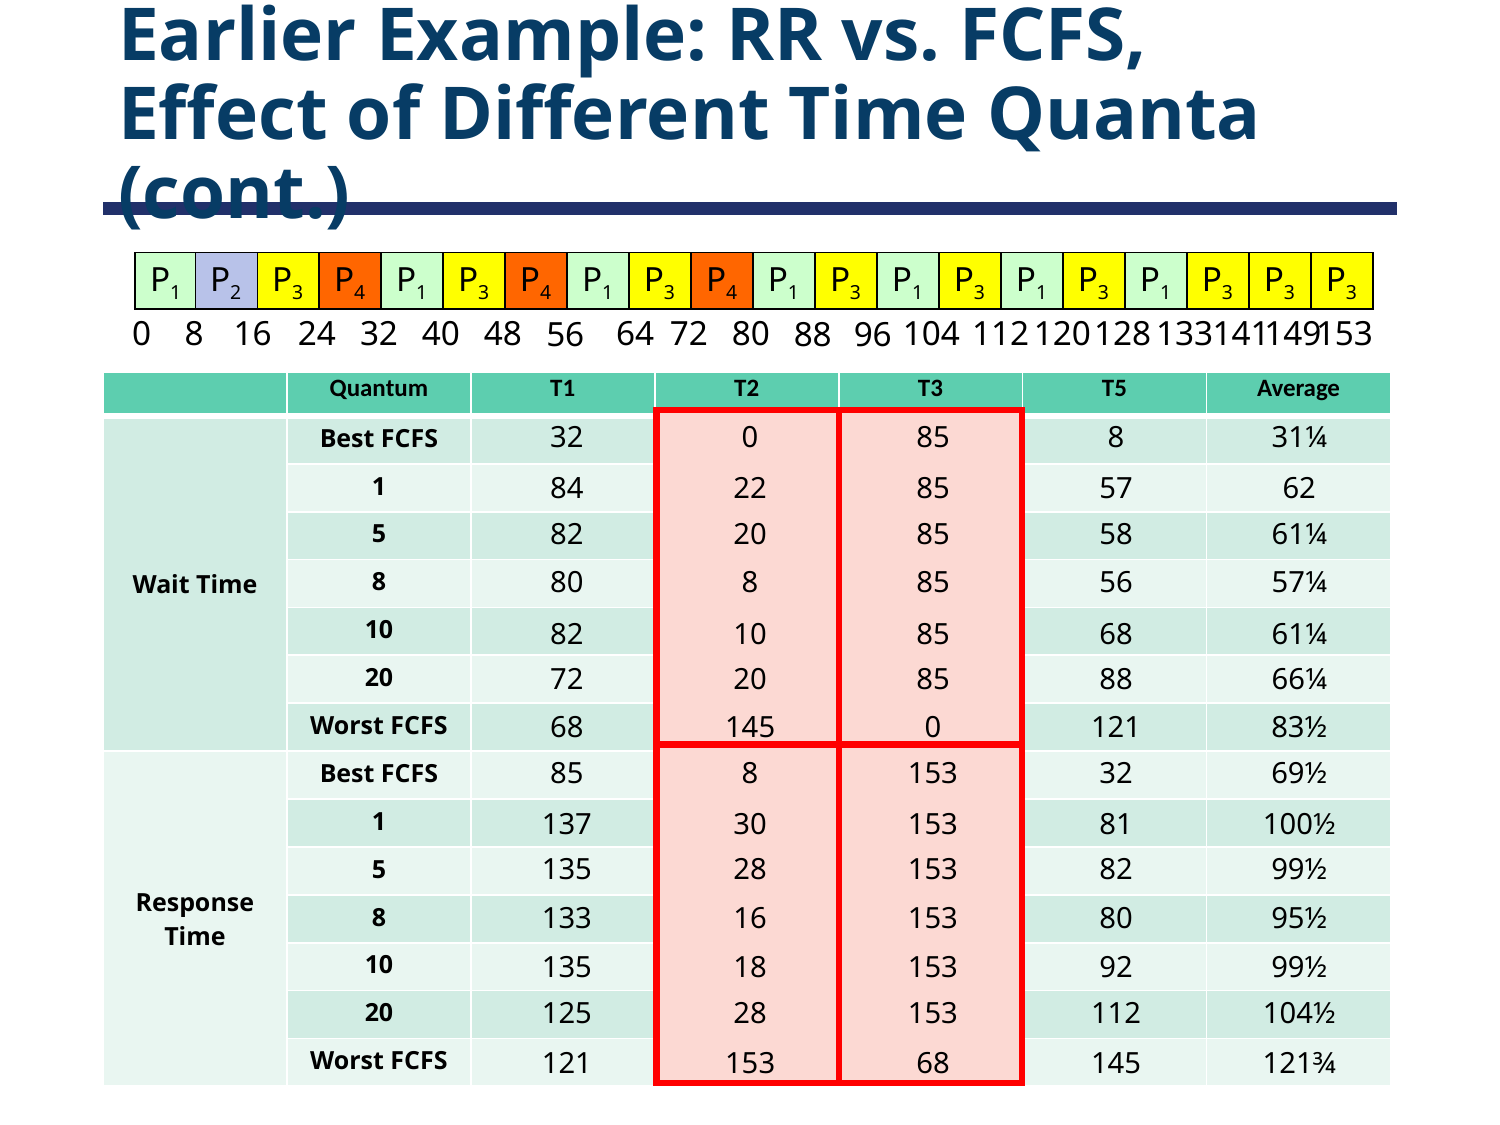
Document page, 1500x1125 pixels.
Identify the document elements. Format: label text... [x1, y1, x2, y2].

table_cell Best FCFS [288, 419, 470, 463]
table_cell [1023, 603, 1206, 607]
table_cell Response Time [104, 752, 286, 1085]
table_header 153 [658, 1036, 842, 1087]
table_header 104½ [1208, 987, 1391, 1034]
table_cell [472, 848, 654, 894]
table_header [104, 373, 286, 413]
table_header 88 [1025, 653, 1208, 700]
table_cell 1 [288, 800, 470, 846]
table_cell [472, 419, 654, 463]
table_header 80 [1025, 891, 1208, 938]
table_header 121 [1025, 701, 1208, 752]
table_cell Worst FCFS [288, 704, 470, 750]
table_header 69½ [1208, 752, 1391, 798]
table_header 145 [658, 701, 842, 752]
table_cell [472, 513, 654, 559]
table_header 32 [1025, 752, 1208, 798]
table_cell Wait Time [104, 419, 286, 750]
table_header T3 [840, 373, 1022, 409]
table_cell 10 [288, 944, 470, 990]
table_header 153 [842, 798, 1025, 843]
table_header 84 [475, 462, 658, 508]
table_header 68 [842, 1036, 1025, 1087]
text_box [655, 603, 838, 608]
table_header 28 [658, 843, 842, 890]
table_header 153 [842, 752, 1025, 798]
table_header 95½ [1208, 891, 1391, 938]
table_header 85 [842, 508, 1025, 555]
table_cell 20 [288, 991, 470, 1038]
table_cell 8 [288, 560, 470, 607]
table_header 125 [475, 987, 658, 1034]
table_header 0 [658, 410, 842, 461]
table_cell [1207, 603, 1390, 607]
table_header 153 [842, 843, 1025, 890]
table_cell [472, 656, 654, 702]
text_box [121, 252, 1378, 355]
table_cell [472, 991, 654, 1038]
table_header 58 [1025, 508, 1208, 555]
table_header 85 [842, 653, 1025, 700]
table_header 99½ [1208, 843, 1391, 890]
table_header 137 [475, 798, 658, 843]
table_header 121 [475, 1036, 658, 1087]
text_box [838, 603, 1023, 608]
table_cell Best FCFS [288, 752, 470, 798]
table_header 85 [842, 608, 1025, 653]
table_header 32 [475, 410, 658, 461]
table_header 112 [1025, 987, 1208, 1034]
table_header 153 [842, 941, 1025, 987]
table_header 16 [658, 891, 842, 938]
table_header 8 [658, 752, 842, 798]
table_cell Worst FCFS [288, 1039, 470, 1085]
table_cell 20 [288, 656, 470, 702]
table_header 121¾ [1208, 1036, 1391, 1087]
table_header 133 [475, 891, 658, 938]
table_header 57¼ [1208, 556, 1391, 603]
table_header 82 [475, 508, 658, 555]
table_cell [472, 560, 654, 607]
table_header 30 [658, 798, 842, 843]
table_header 31¼ [1208, 410, 1391, 461]
table_header 20 [658, 508, 842, 555]
table_header 99½ [1208, 941, 1391, 987]
table_header 135 [475, 941, 658, 987]
table_header 100½ [1208, 798, 1391, 843]
table_header 85 [842, 556, 1025, 603]
table_header 22 [658, 462, 842, 508]
table_header 92 [1025, 941, 1208, 987]
table_header 153 [842, 987, 1025, 1034]
table_header 61¼ [1208, 608, 1391, 653]
table_header 8 [658, 556, 842, 603]
table_header 56 [1025, 556, 1208, 603]
table_header 145 [1025, 1036, 1208, 1087]
table_header 85 [842, 410, 1025, 461]
table_header Average [1207, 373, 1390, 410]
table_header 68 [1025, 608, 1208, 653]
table_header 0 [842, 701, 1025, 752]
table_header 82 [475, 608, 658, 653]
table_header 82 [1025, 843, 1208, 890]
table_header T1 [472, 373, 654, 413]
table_header 85 [842, 462, 1025, 508]
table_header 81 [1025, 798, 1208, 843]
table_cell [472, 896, 654, 942]
table_header 8 [1025, 410, 1208, 461]
table_header 57 [1025, 462, 1208, 508]
table_header 85 [475, 752, 658, 798]
table_header T5 [1023, 373, 1206, 410]
table_cell 8 [288, 896, 470, 942]
table_cell 5 [288, 848, 470, 894]
table_header 135 [475, 843, 658, 890]
table_header 18 [658, 941, 842, 987]
table_header 72 [475, 653, 658, 700]
table_header 83½ [1208, 701, 1391, 752]
table_header 80 [475, 556, 658, 603]
table_header 68 [475, 701, 658, 752]
table_header 10 [658, 608, 842, 653]
table_header 20 [658, 653, 842, 700]
table_header T2 [656, 373, 838, 409]
table_header 61¼ [1208, 508, 1391, 555]
table_header 153 [842, 891, 1025, 938]
table_cell 5 [288, 513, 470, 559]
table_header 62 [1208, 462, 1391, 508]
title Earlier Example: RR vs. FCFS, Effect of Different Time Quanta (cont.) [103, 34, 1397, 197]
table_cell 10 [288, 608, 470, 654]
table_header 28 [658, 987, 842, 1034]
table_header 66¼ [1208, 653, 1391, 700]
table_header Quantum [288, 373, 470, 413]
table_cell 1 [288, 465, 470, 511]
